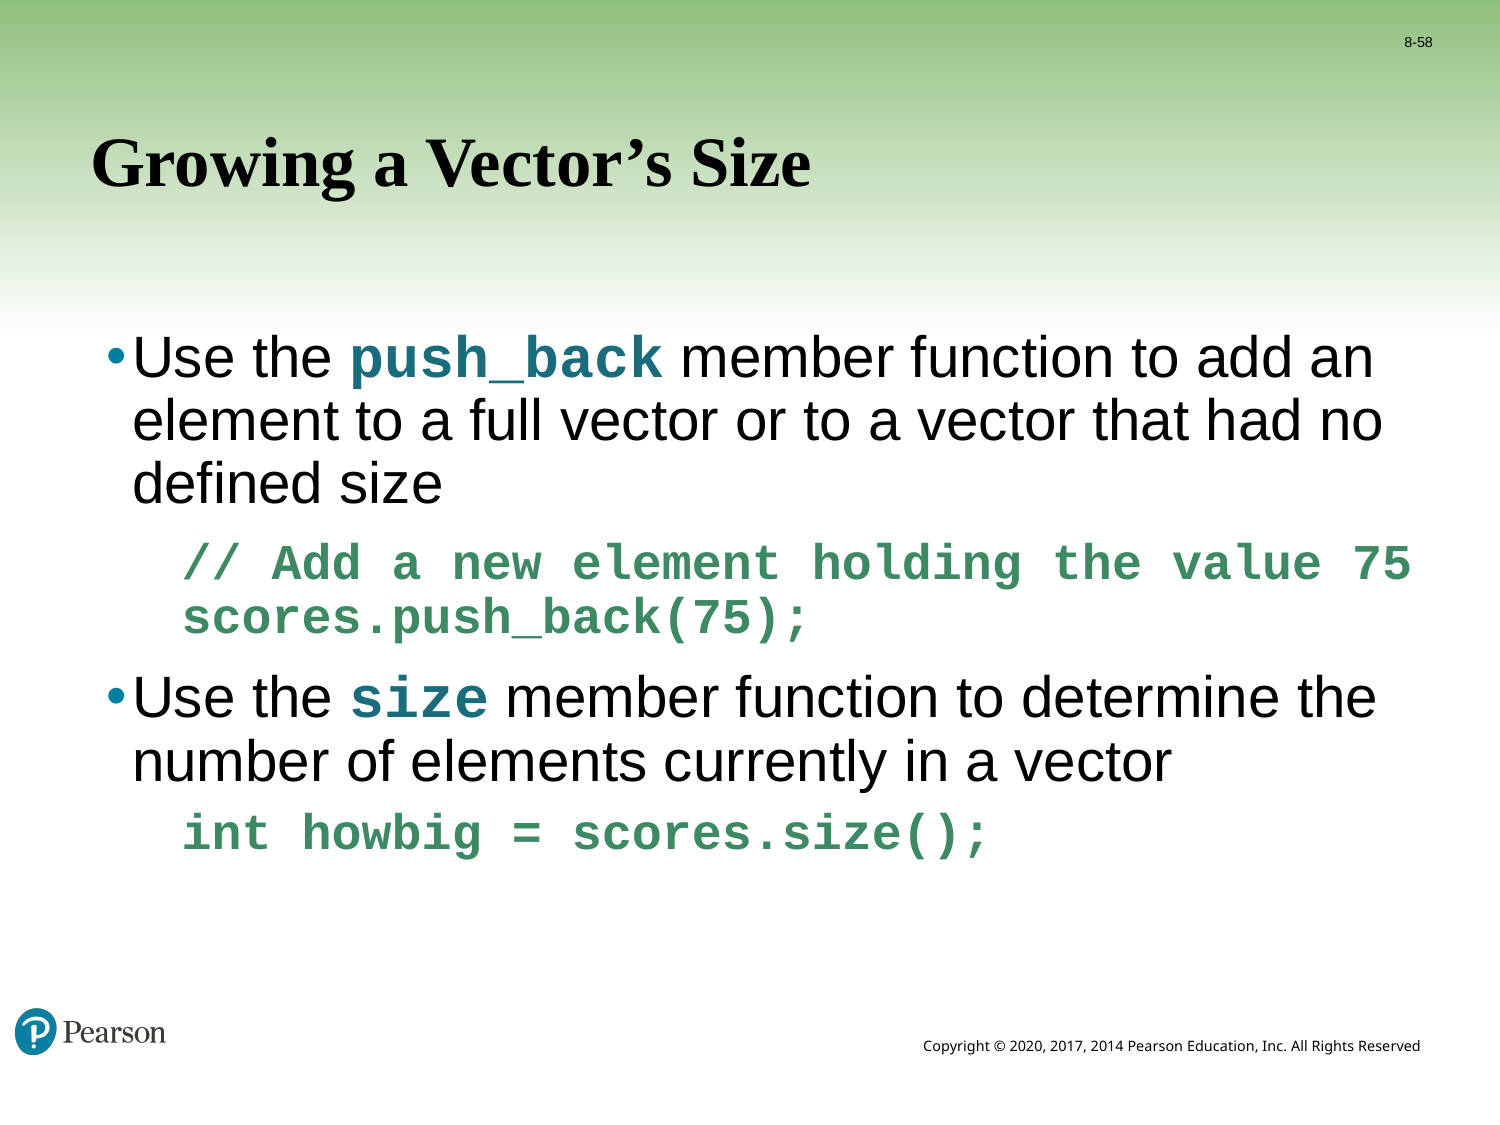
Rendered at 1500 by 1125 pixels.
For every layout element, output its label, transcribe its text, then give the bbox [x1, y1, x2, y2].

picture [15, 1041, 26, 1055]
picture [23, 1017, 49, 1042]
picture [15, 1008, 30, 1024]
picture [41, 1008, 166, 1055]
title Growing a Vector’s Size [75, 35, 1425, 216]
list Use the push_back member function to add an element to a full vector or to a vector that had no defined size // Add a new element holding the value 75 scores.push_back(75); Use the size member function to determine the number of elements currently in a vector int howbig = scores.size(); [75, 312, 1438, 988]
slide_number 8-58 [1389, 18, 1480, 49]
